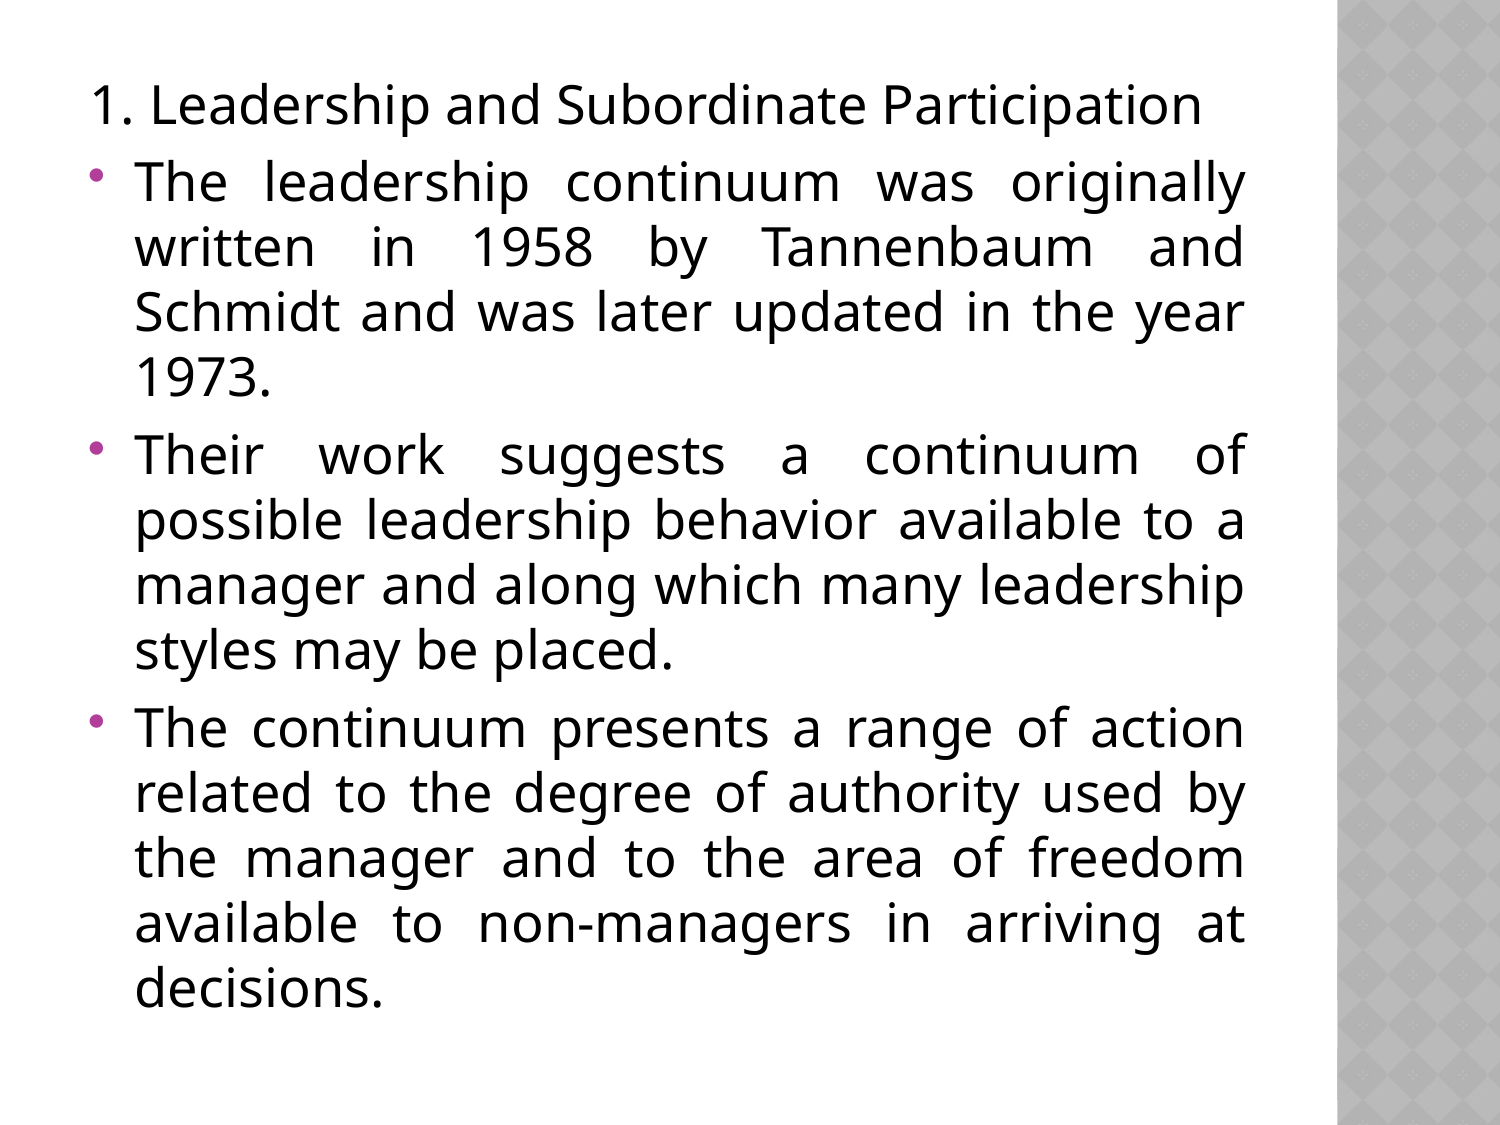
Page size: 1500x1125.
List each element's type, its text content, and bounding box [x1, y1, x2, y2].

list 1. Leadership and Subordinate Participation The leadership continuum was originally written in 1958 by Tannenbaum and Schmidt and was later updated in the year 1973. Their work suggests a continuum of possible leadership behavior available to a manager and along which many leadership styles may be placed. The continuum presents a range of action related to the degree of authority used by the manager and to the area of freedom available to non-managers in arriving at decisions. [75, 62, 1263, 1059]
